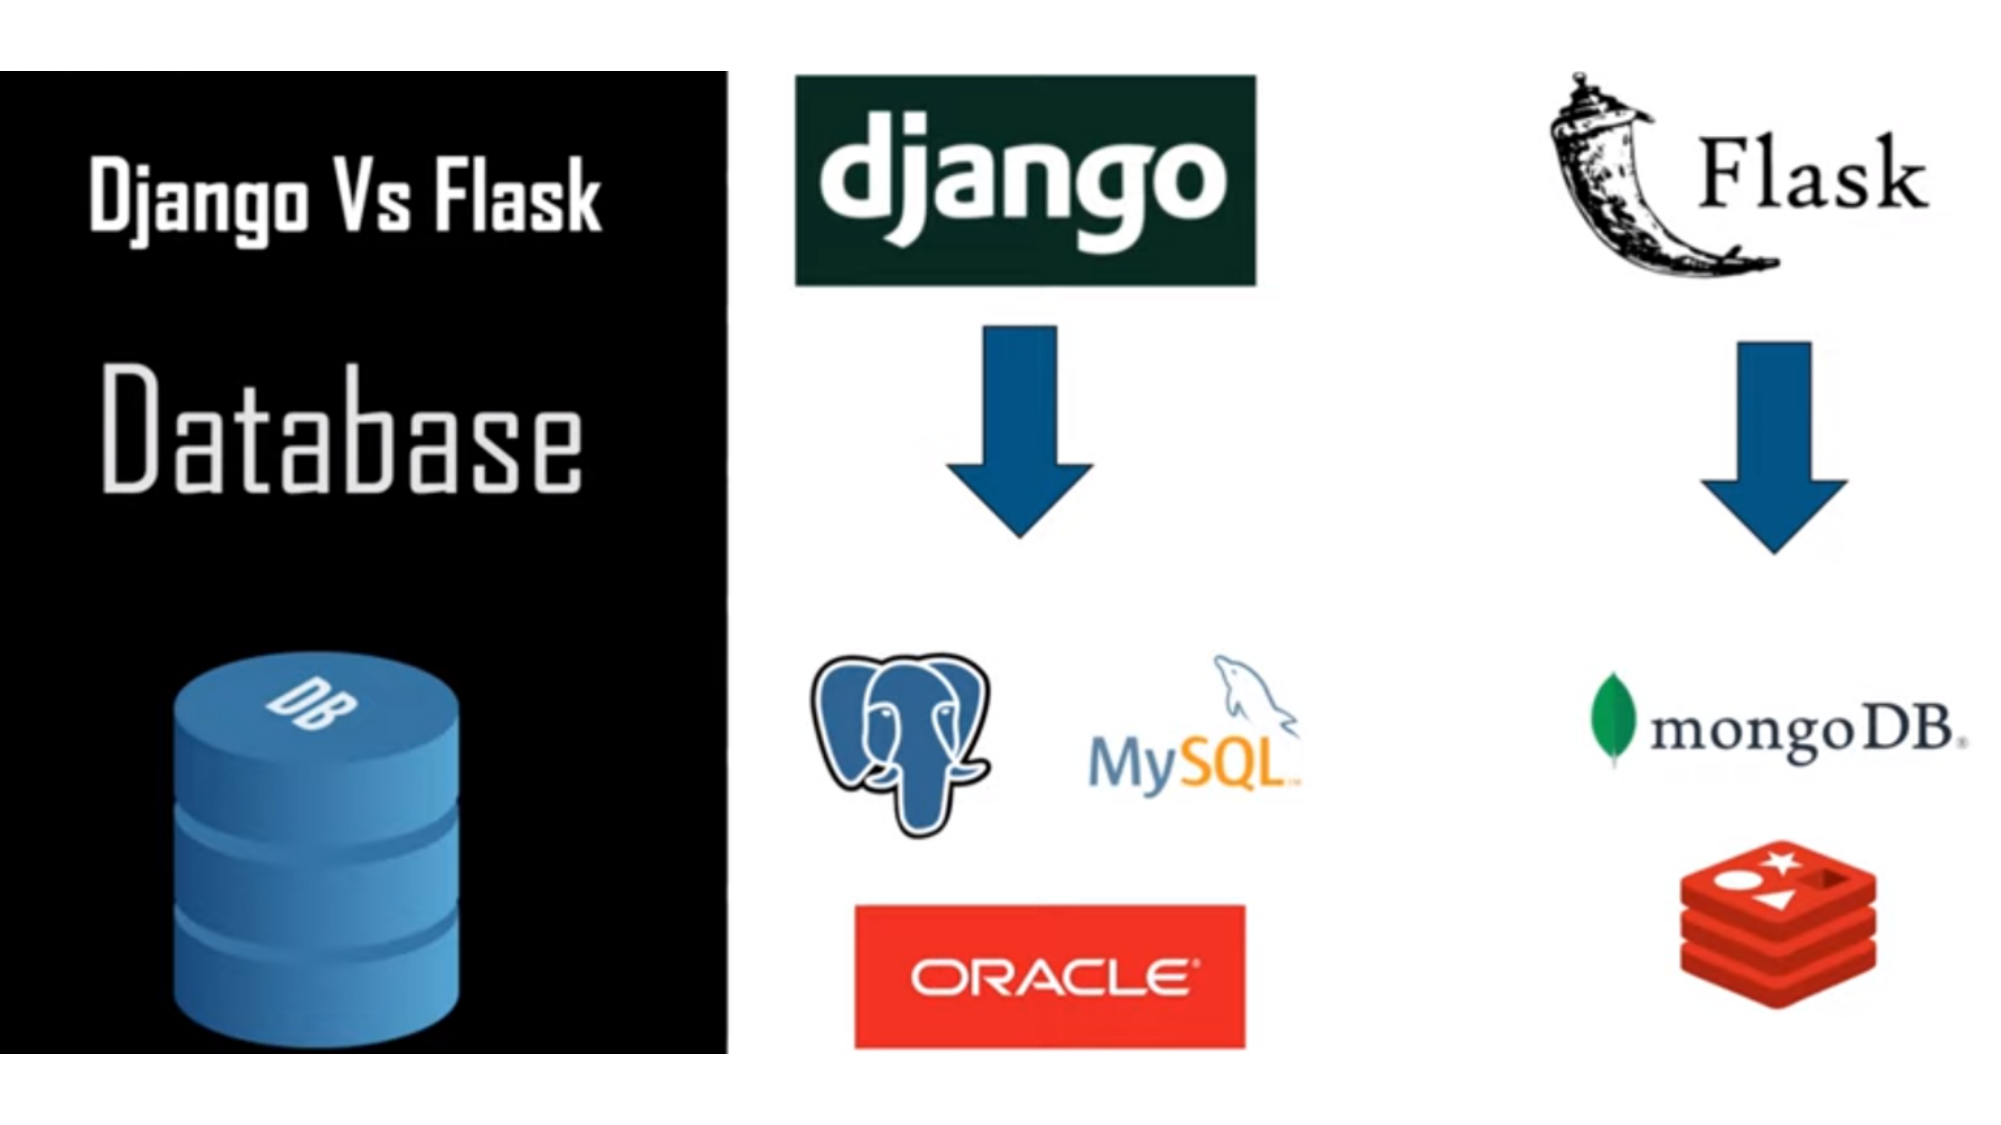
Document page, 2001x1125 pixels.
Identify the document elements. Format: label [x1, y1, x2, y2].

picture [0, 71, 2000, 1054]
